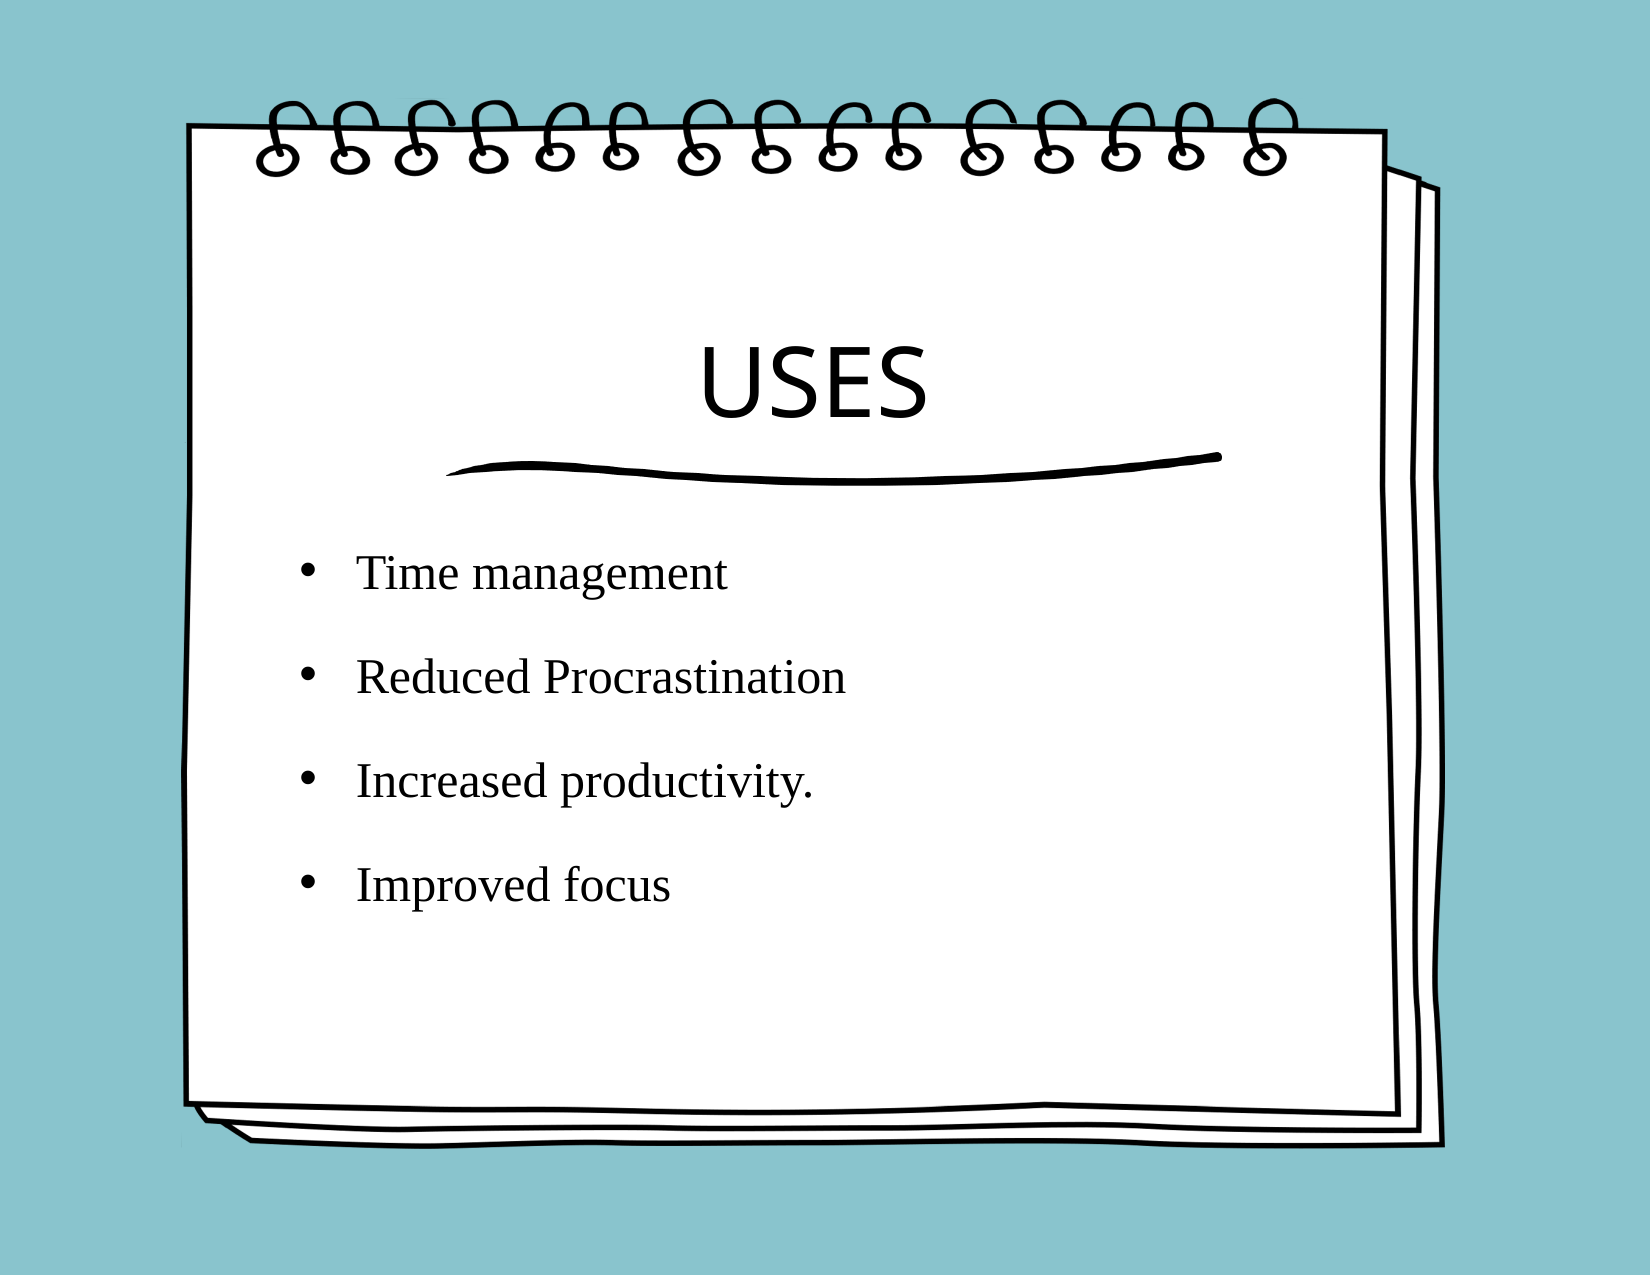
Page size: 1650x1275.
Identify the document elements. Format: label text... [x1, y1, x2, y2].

list Time management Reduced Procrastination Increased productivity. Improved focus [284, 528, 1301, 1053]
title USES [400, 325, 1226, 447]
picture [181, 98, 1445, 1149]
